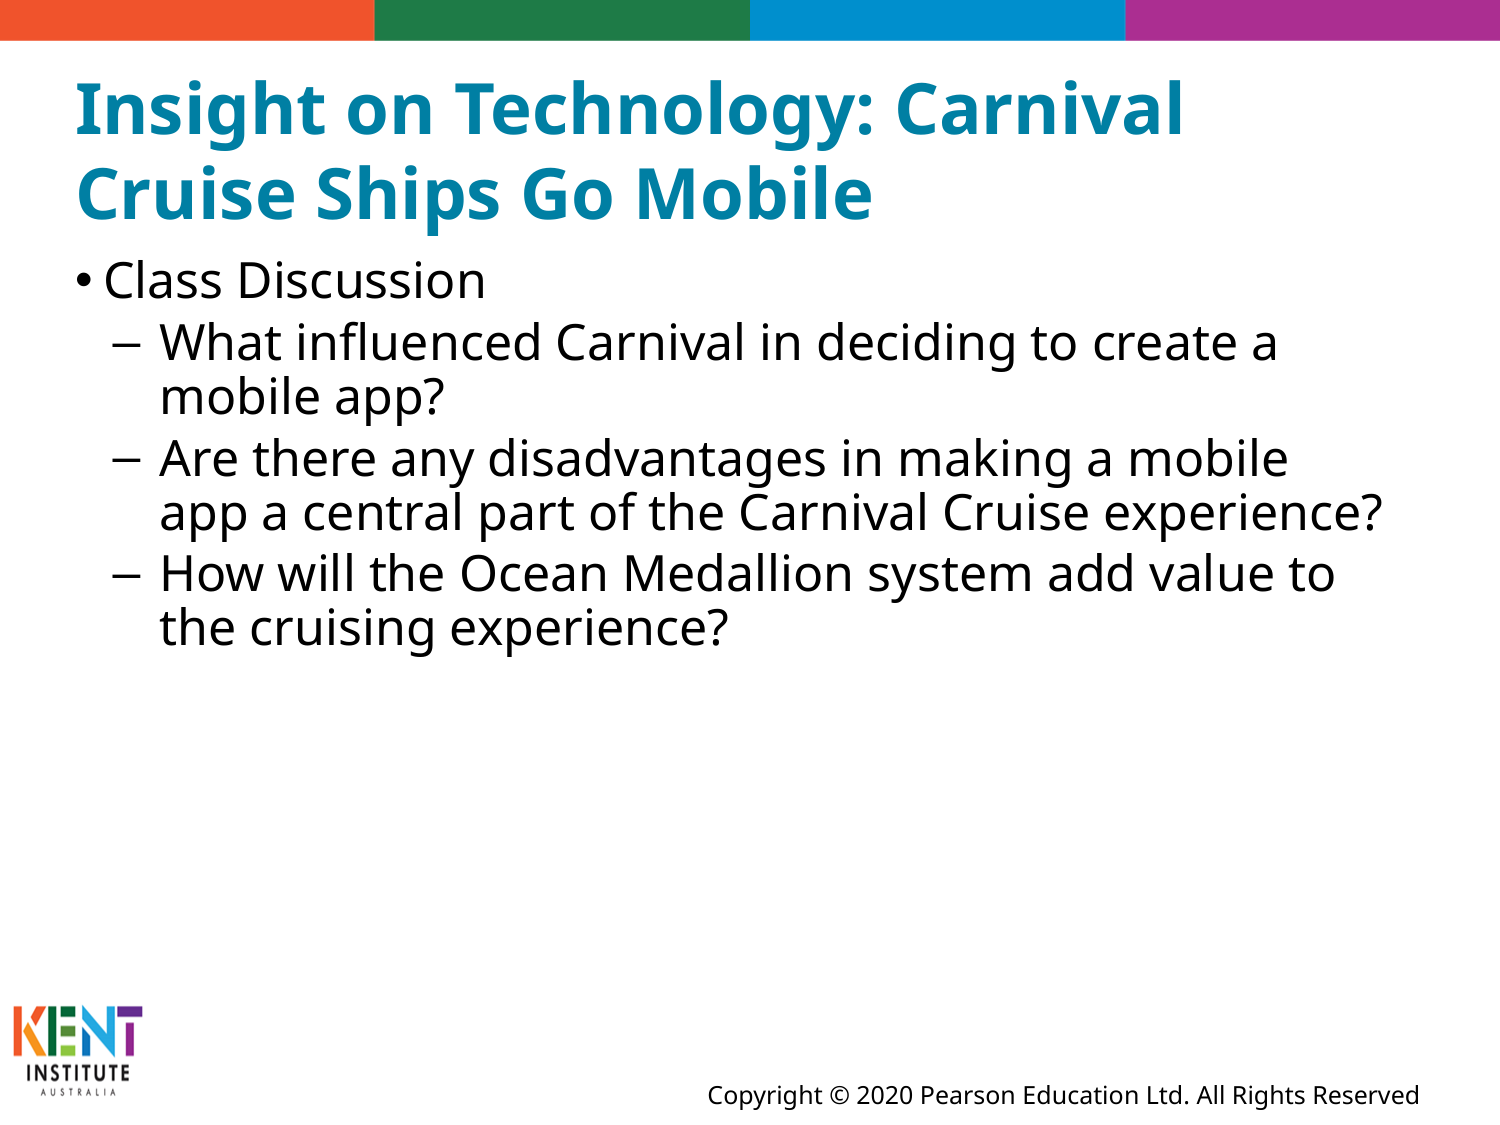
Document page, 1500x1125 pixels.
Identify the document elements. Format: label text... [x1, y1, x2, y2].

picture [1125, 0, 1500, 41]
picture [0, 0, 749, 41]
picture [0, 988, 156, 1114]
title Insight on Technology: Carnival Cruise Ships Go Mobile [75, 53, 1425, 234]
list Class Discussion What influenced Carnival in deciding to create a mobile app? Are there any disadvantages in making a mobile app a central part of the Carnival Cruise experience? How will the Ocean Medallion system add value to the cruising experience? [75, 255, 1393, 983]
